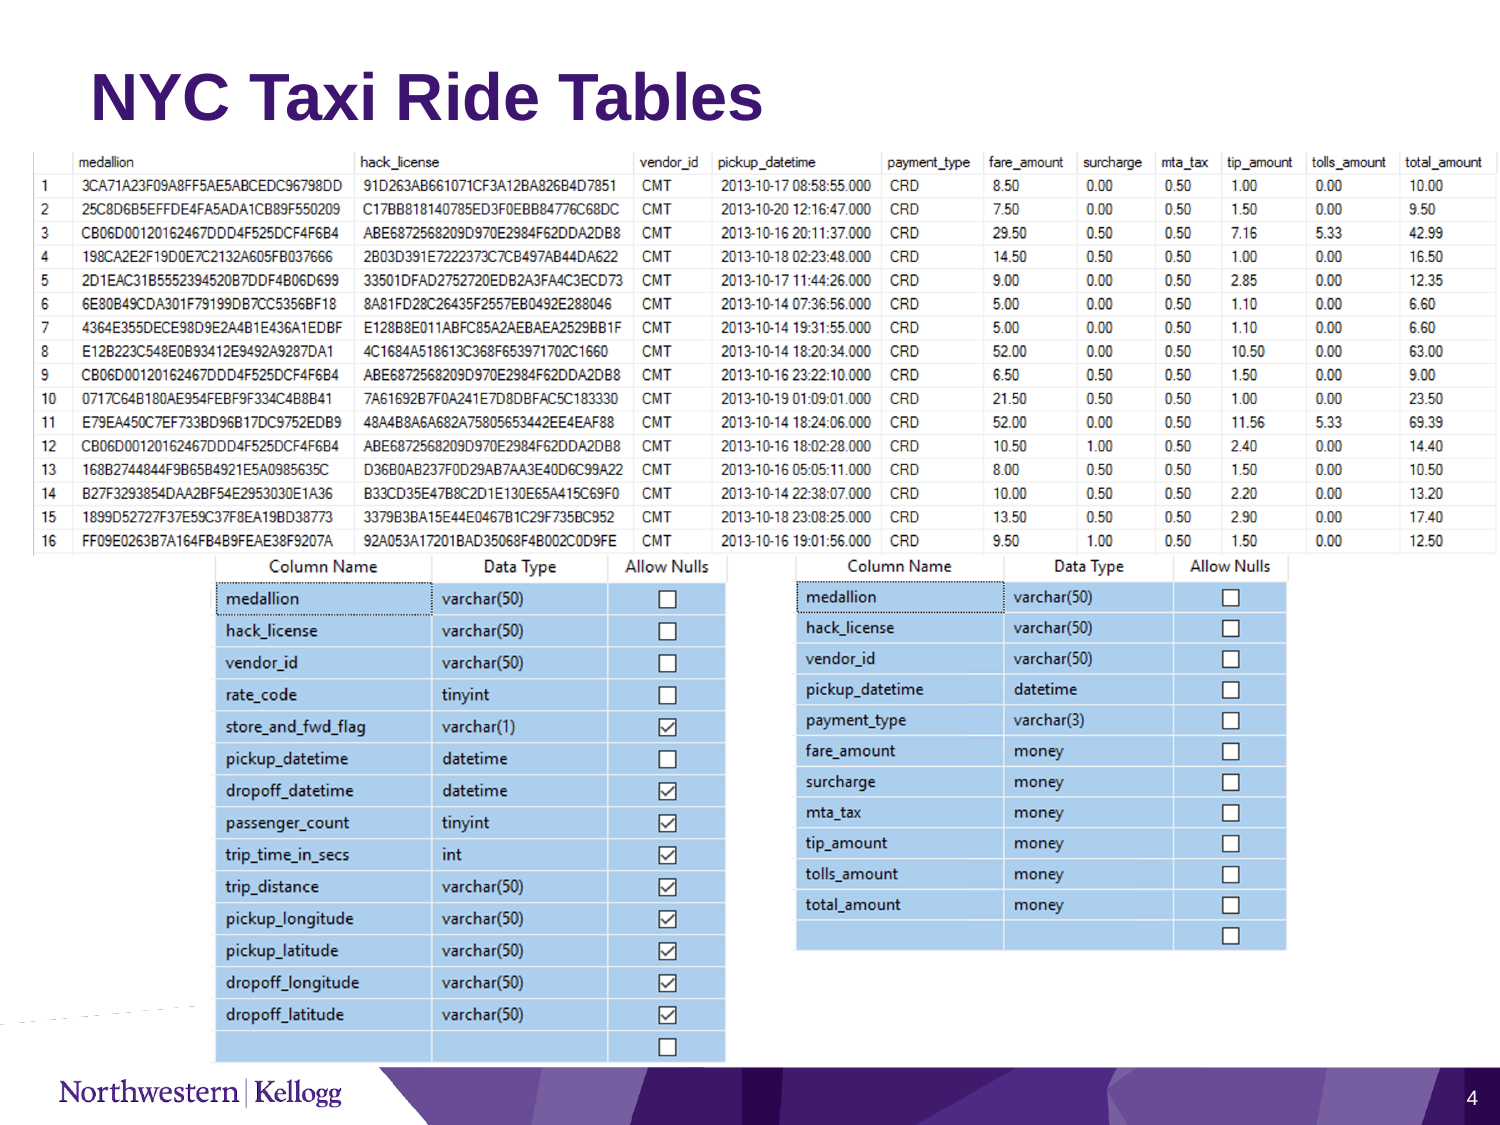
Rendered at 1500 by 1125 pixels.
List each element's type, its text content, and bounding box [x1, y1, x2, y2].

picture [0, 0, 1500, 1125]
title NYC Taxi Ride Tables [75, 0, 1425, 150]
slide_number 4 [1425, 1067, 1494, 1125]
